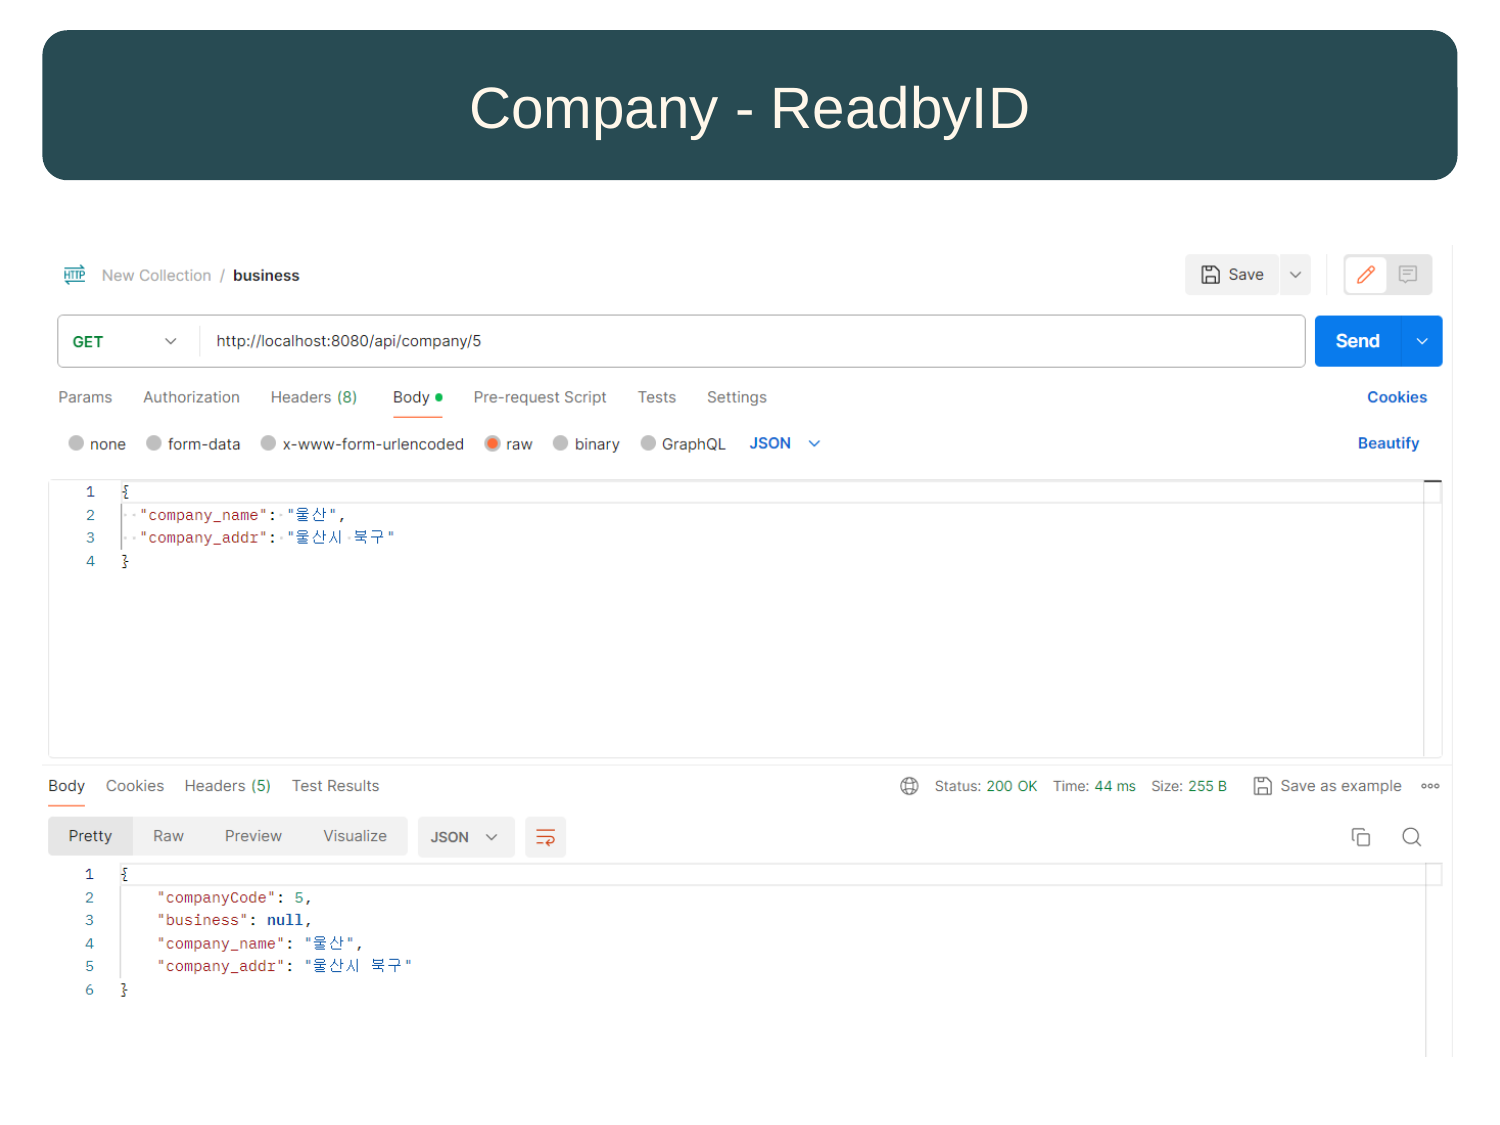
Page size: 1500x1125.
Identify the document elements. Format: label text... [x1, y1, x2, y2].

picture [42, 245, 1458, 1057]
text_box Company - ReadbyID [41, 29, 1459, 182]
